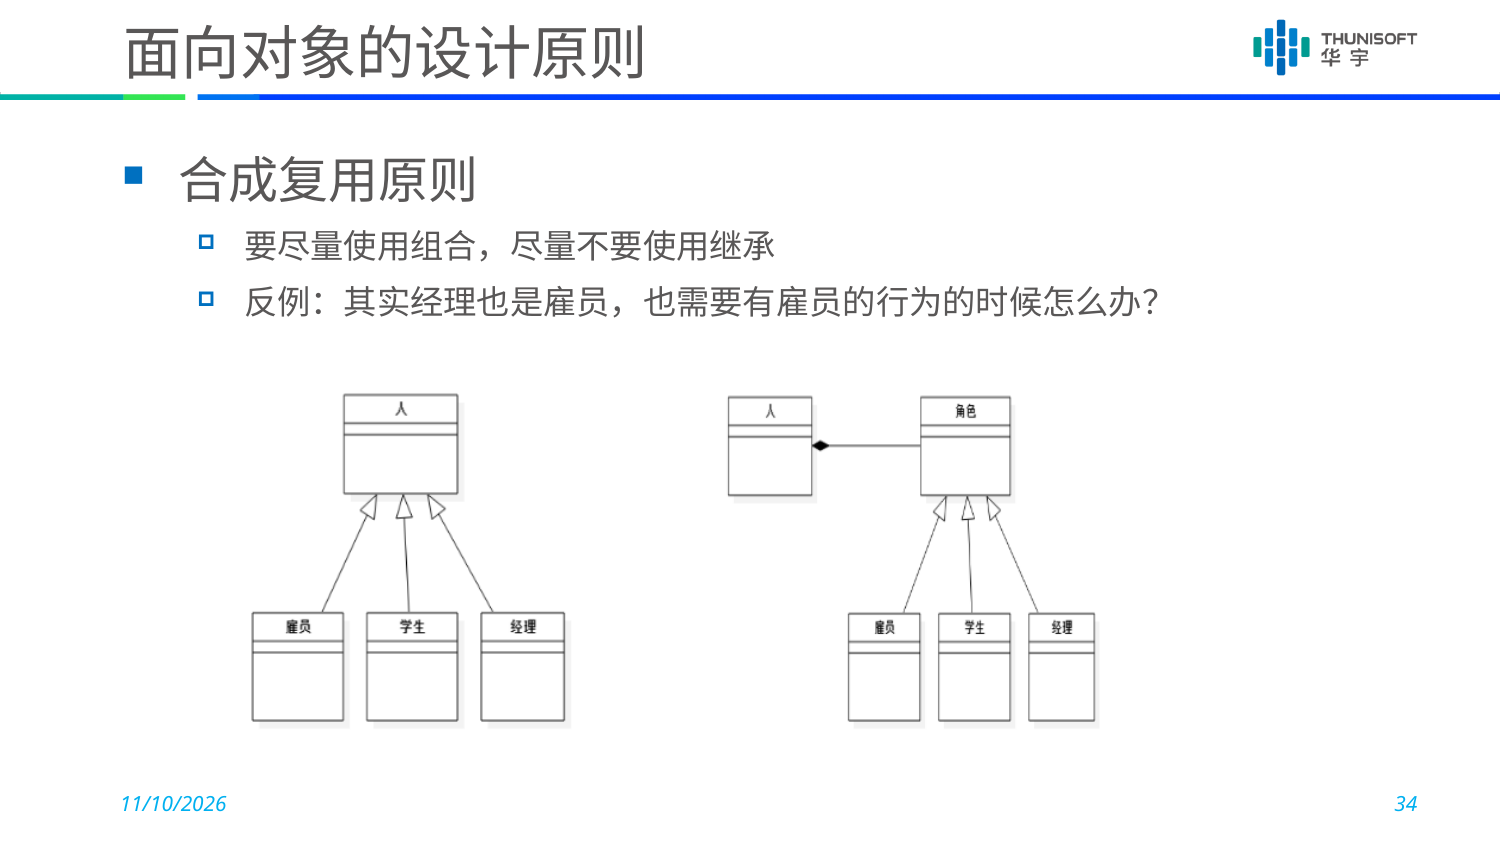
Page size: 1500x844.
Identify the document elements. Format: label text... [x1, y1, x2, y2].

title 面向对象的设计原则 [108, 8, 1459, 80]
picture [702, 373, 1129, 748]
picture [224, 386, 594, 736]
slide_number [104, 782, 455, 827]
slide_number 34 [1082, 782, 1433, 827]
list 合成复用原则 要尽量使用组合，尽量不要使用继承 反例：其实经理也是雇员，也需要有雇员的行为的时候怎么办？ [107, 126, 1422, 755]
picture [0, 92, 1500, 100]
